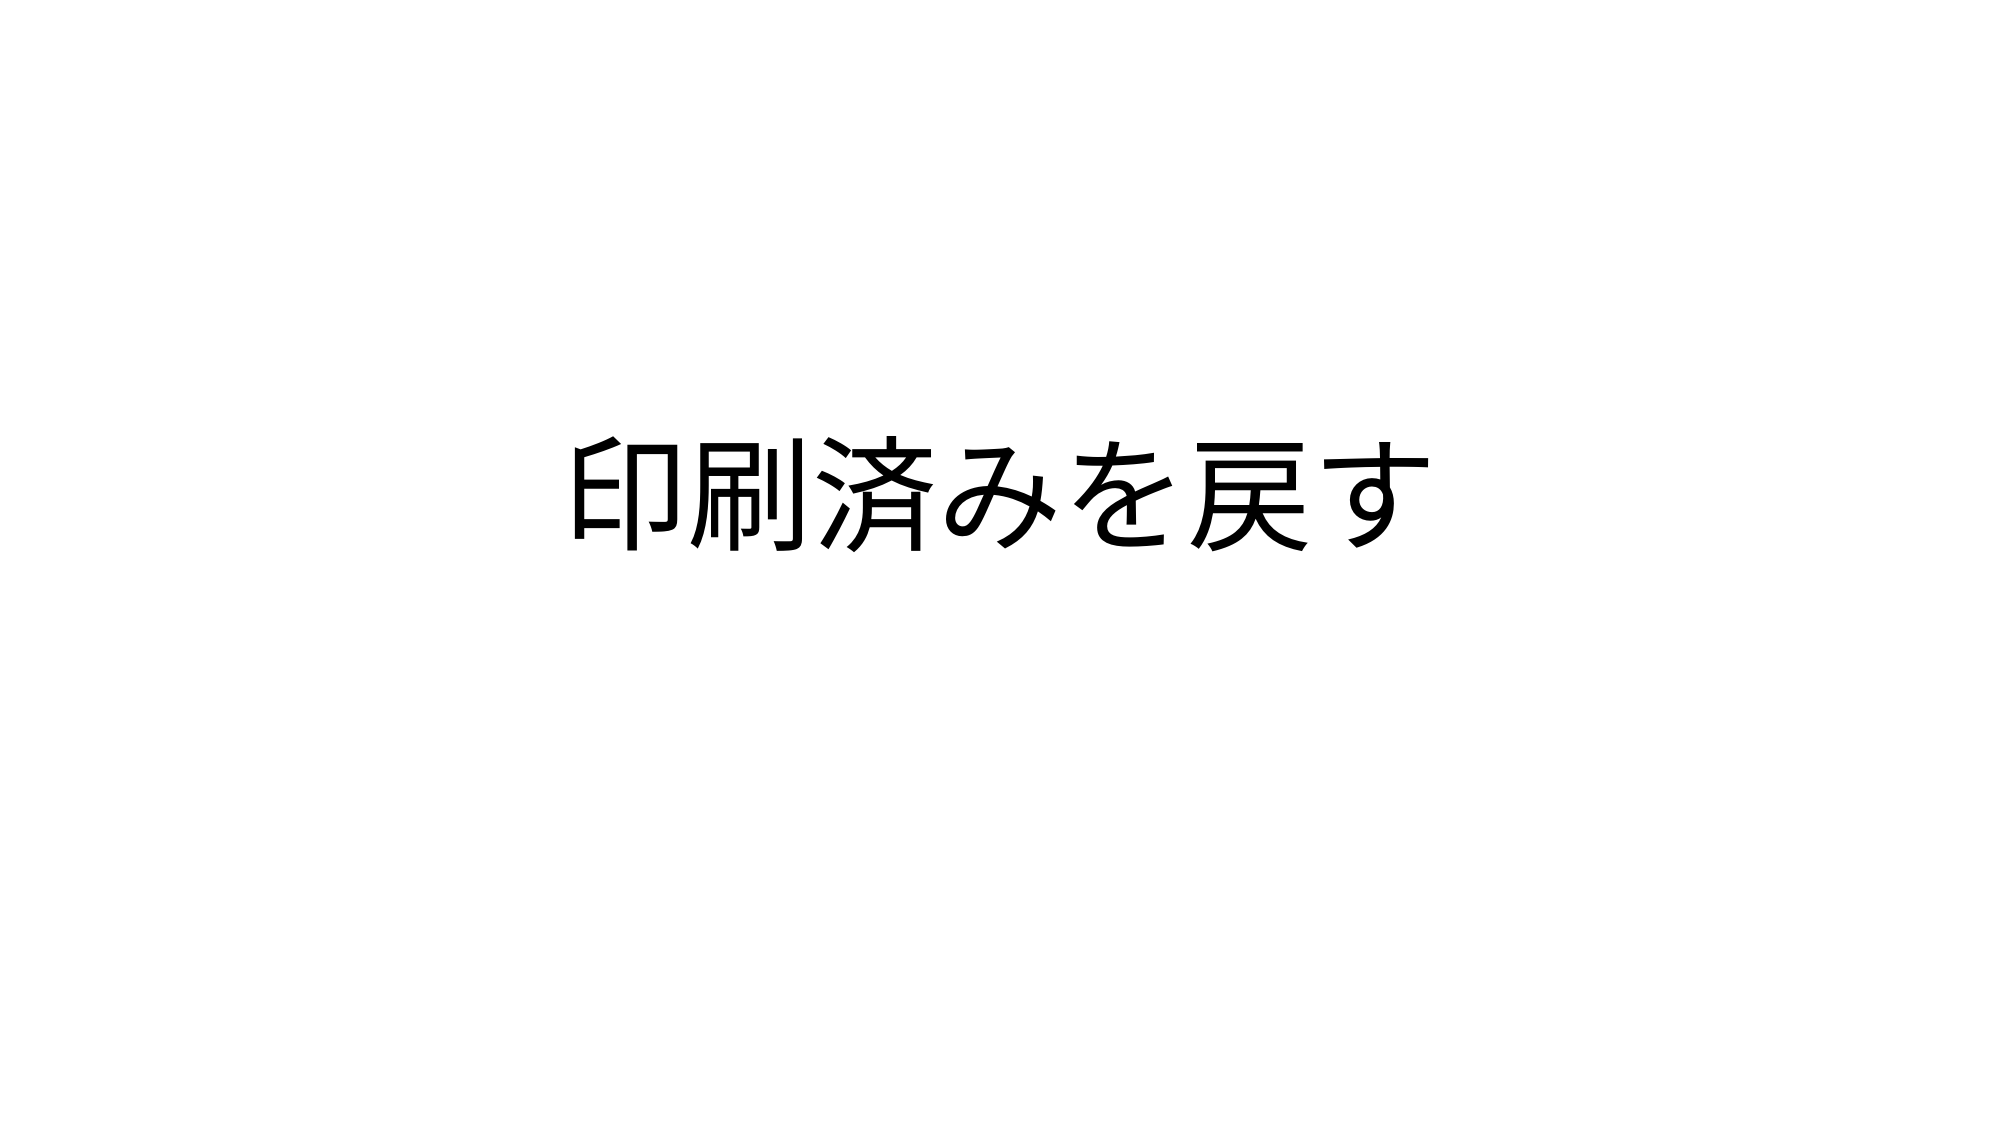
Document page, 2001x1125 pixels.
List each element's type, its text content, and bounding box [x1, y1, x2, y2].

title 印刷済みを戻す [249, 184, 1750, 576]
